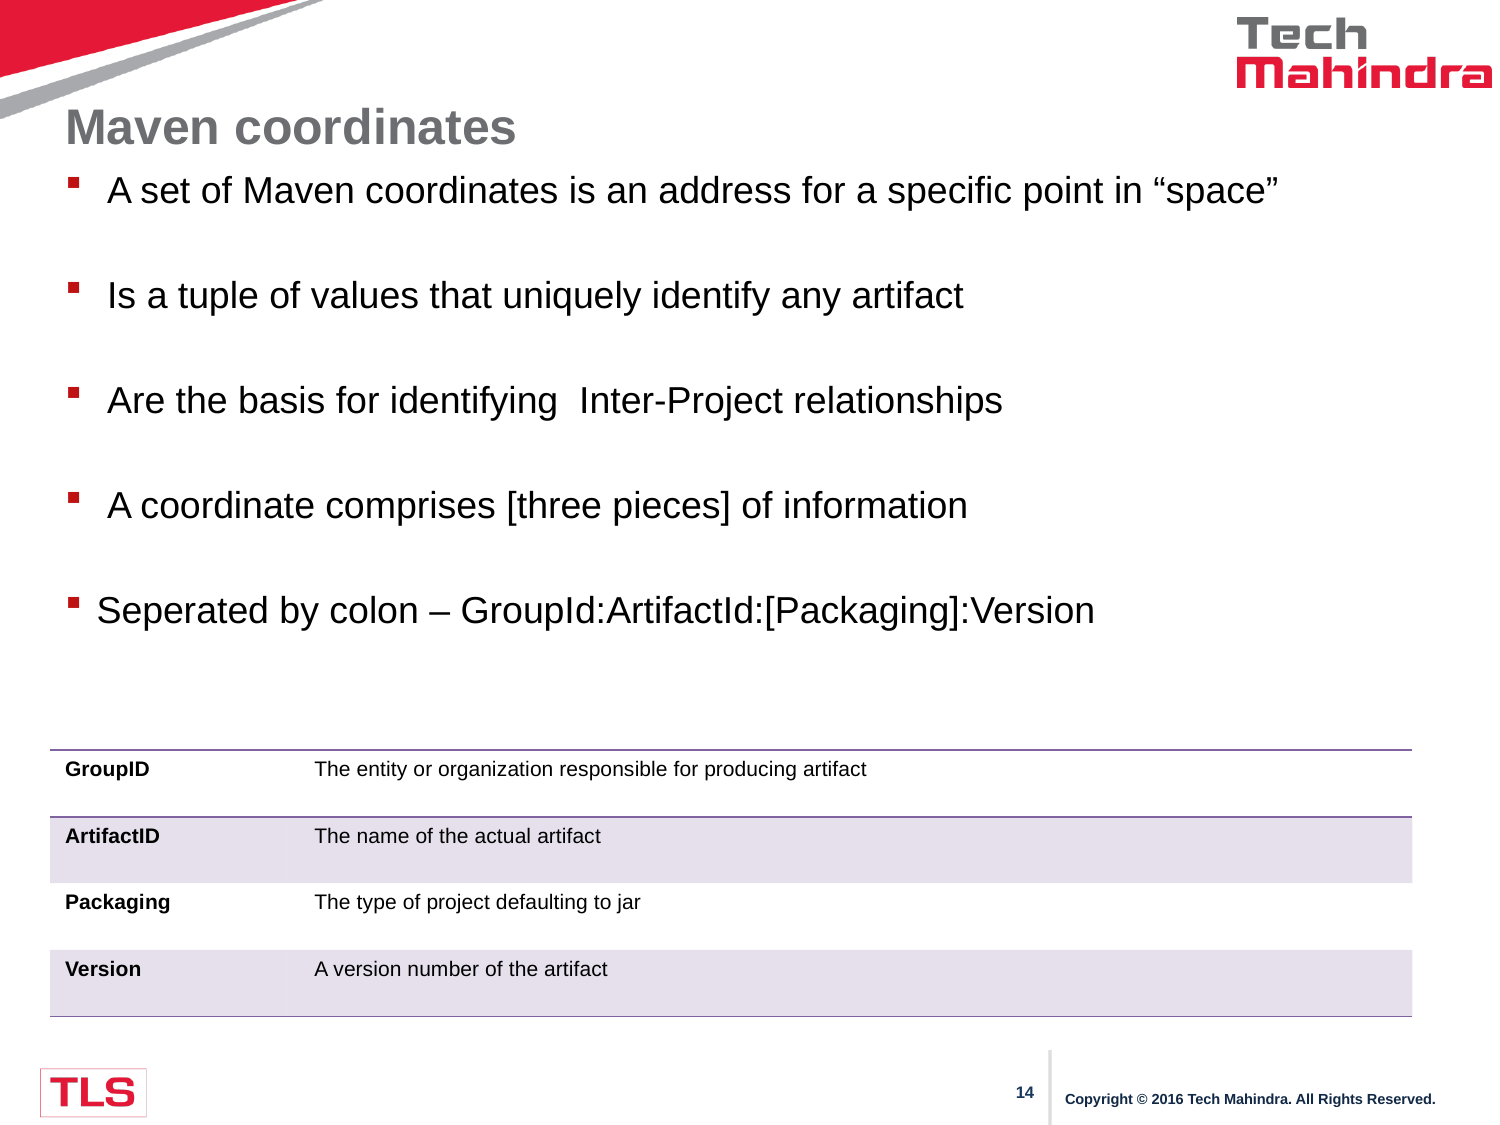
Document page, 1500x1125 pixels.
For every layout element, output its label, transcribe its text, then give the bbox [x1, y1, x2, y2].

footer Copyright © 2016 Tech Mahindra. All Rights Reserved. [1050, 1080, 1488, 1118]
list A set of Maven coordinates is an address for a specific point in “space” Is a tuple of values that uniquely identify any artifact Are the basis for identifying Inter-Project relationships A coordinate comprises [three pieces] of information Seperated by colon – GroupId:ArtifactId:[Packaging]:Version [50, 158, 1425, 1059]
picture [38, 1066, 147, 1118]
picture [0, 0, 325, 119]
table_cell Packaging [50, 883, 287, 950]
table_header The entity or organization responsible for producing artifact [287, 751, 1412, 816]
table_cell The type of project defaulting to jar [287, 883, 1412, 950]
picture [1237, 17, 1492, 88]
table_cell Version [50, 950, 287, 1016]
title Maven coordinates [50, 90, 1150, 158]
table_header GroupID [50, 751, 287, 816]
table_cell The name of the actual artifact [287, 818, 1412, 883]
table_cell A version number of the artifact [287, 950, 1412, 1016]
table_cell ArtifactID [50, 818, 287, 883]
